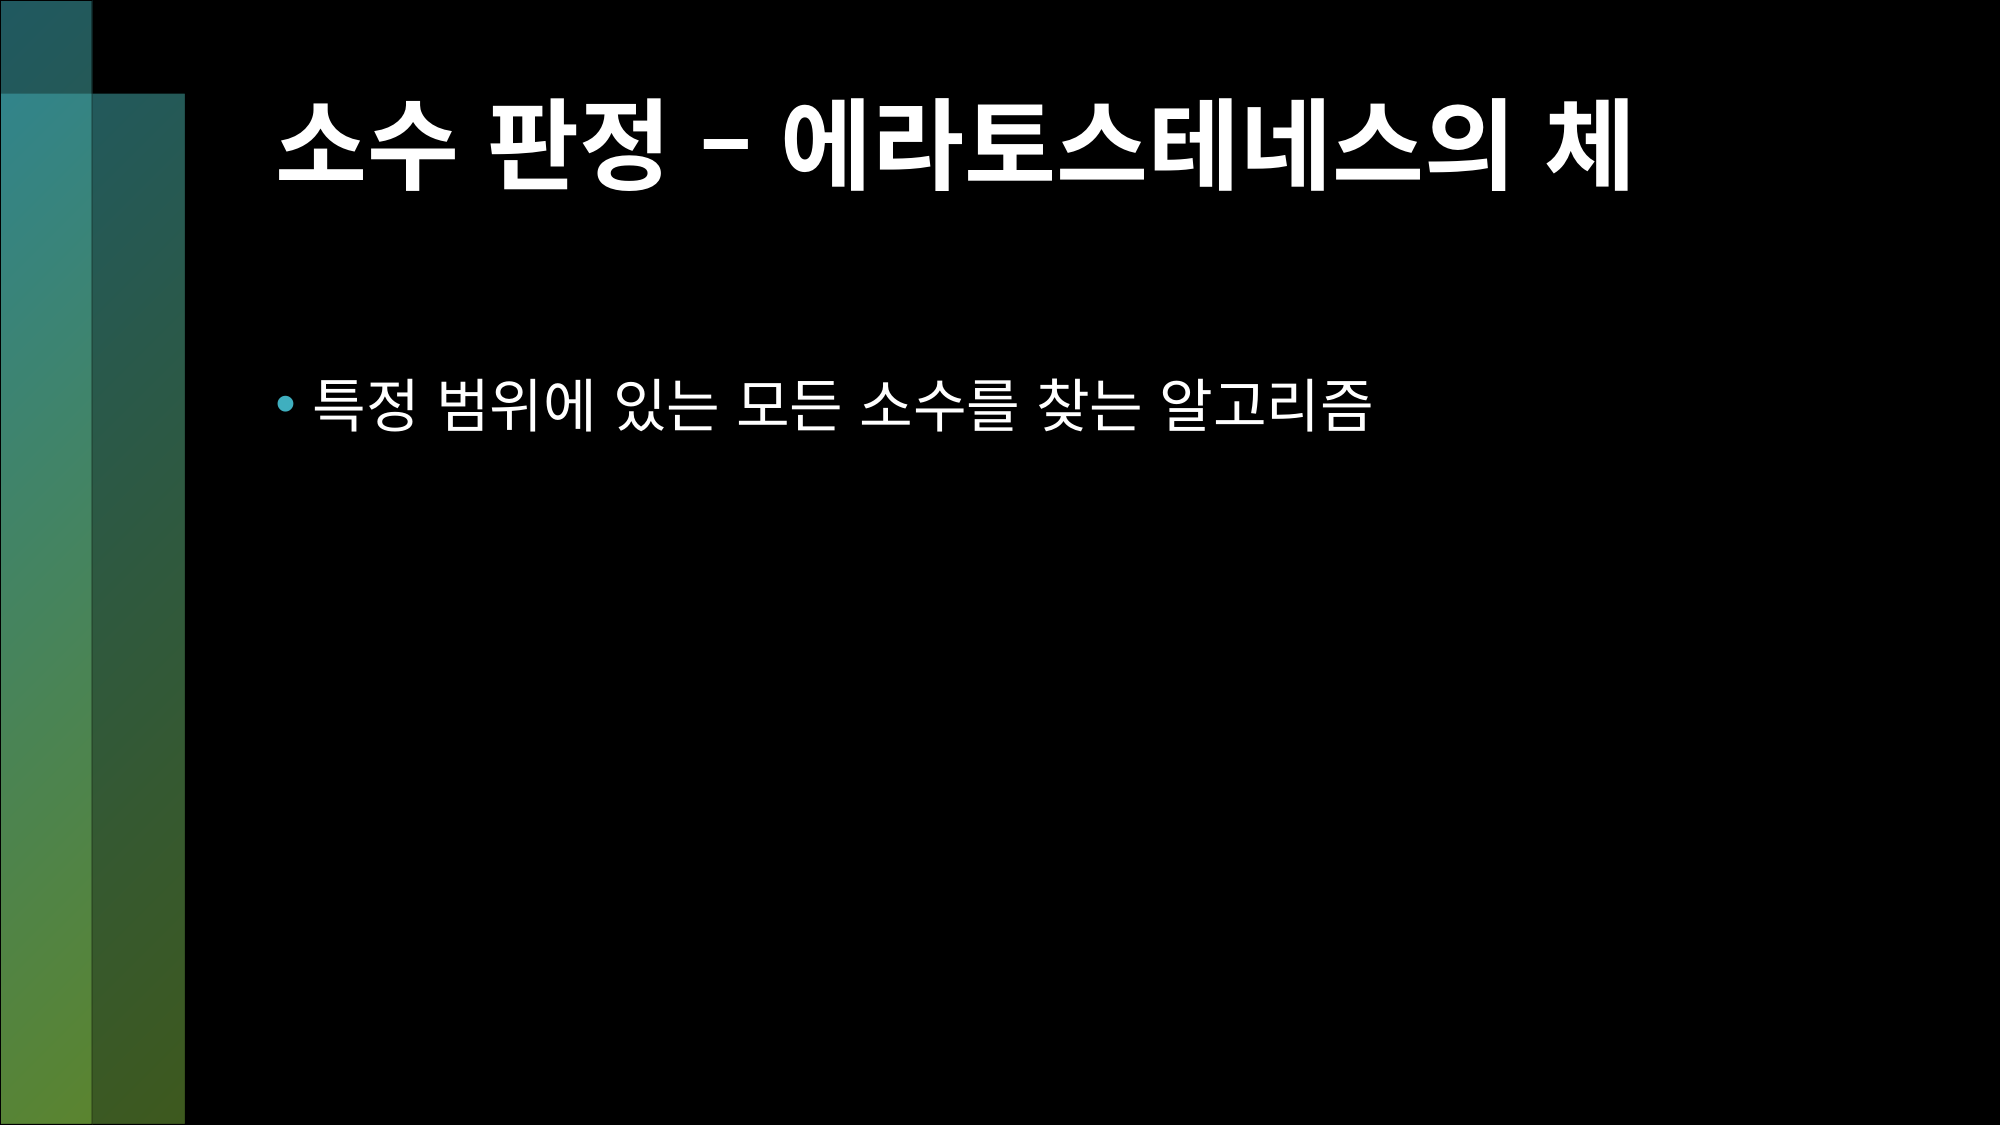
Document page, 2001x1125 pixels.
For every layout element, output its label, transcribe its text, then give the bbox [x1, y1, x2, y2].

title 소수 판정 – 에라토스테네스의 체 [260, 74, 1817, 329]
list 특정 범위에 있는 모든 소수를 찾는 알고리즘 [260, 354, 1891, 999]
